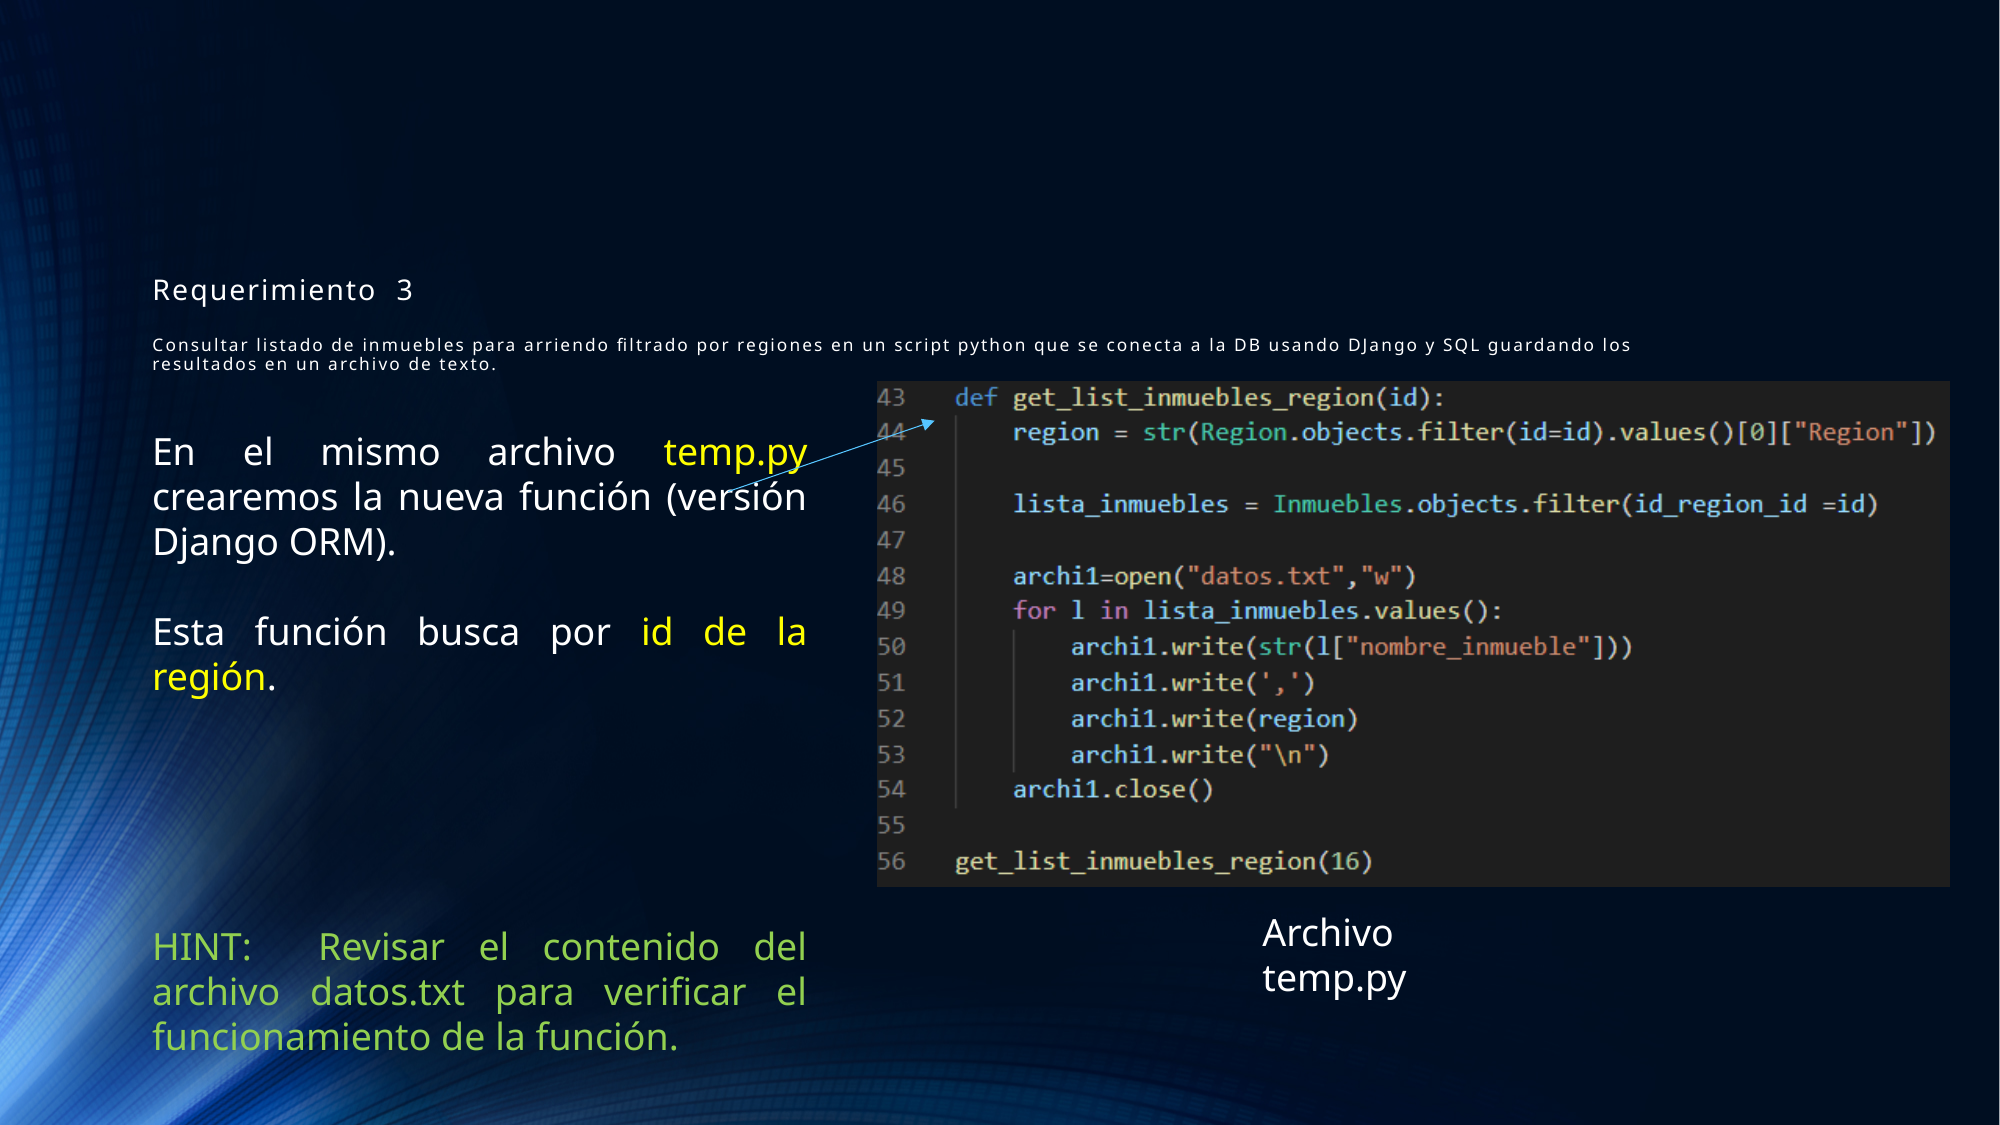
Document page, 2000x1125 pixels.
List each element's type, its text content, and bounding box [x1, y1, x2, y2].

picture [0, 0, 2000, 1125]
text_box Archivo temp.py [1247, 901, 1554, 1007]
title Requerimiento 3 Consultar listado de inmuebles para arriendo filtrado por regiones en un script python que se conecta a la DB usando DJango y SQL guardando los resultados en un archivo de texto. [137, 267, 1756, 382]
text_box En el mismo archivo temp.py crearemos la nueva función (versión Django ORM). Esta función busca por id de la región. HINT: Revisar el contenido del archivo datos.txt para verificar el funcionamiento de la función. [137, 420, 823, 1066]
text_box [727, 420, 935, 492]
